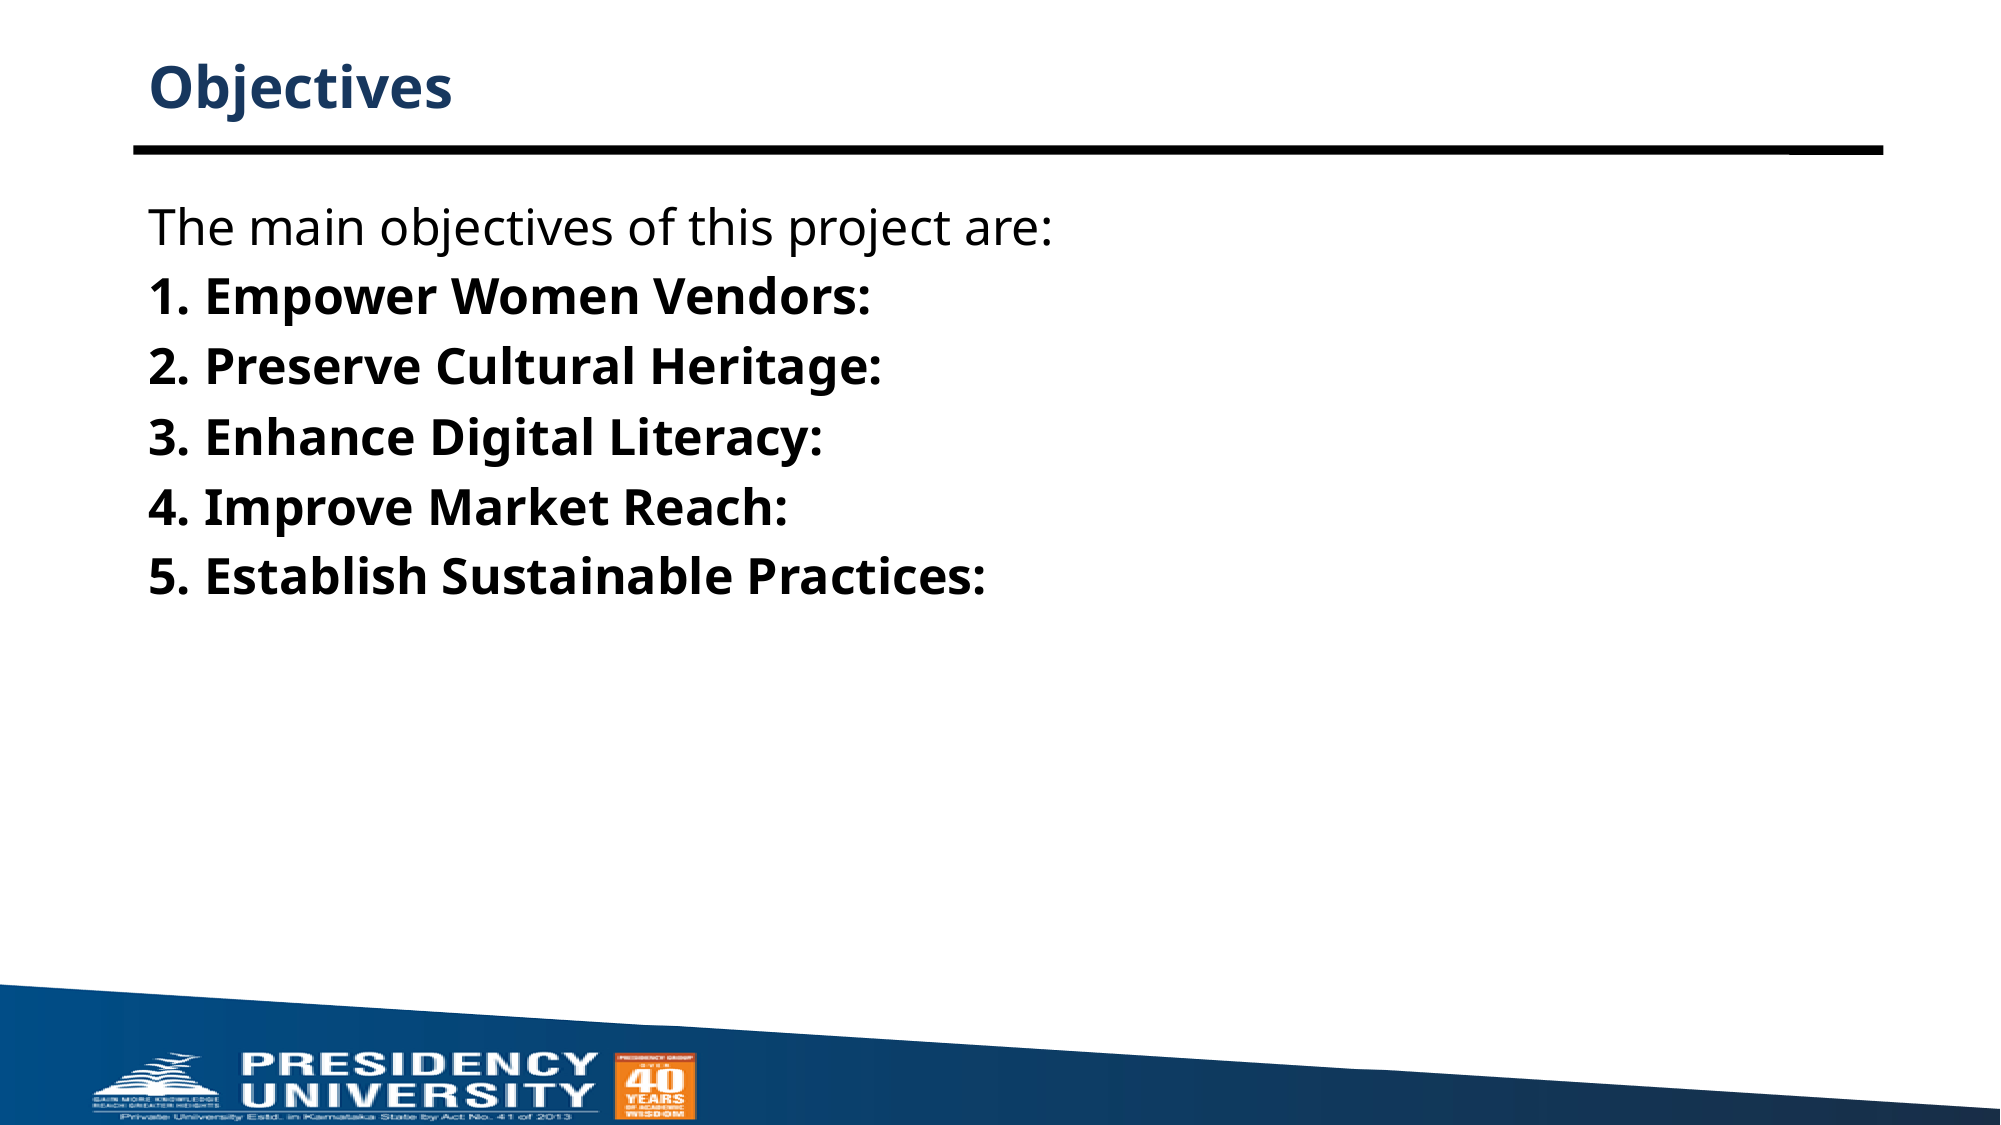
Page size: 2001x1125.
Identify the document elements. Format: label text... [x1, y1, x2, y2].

list The main objectives of this project are: Empower Women Vendors: Preserve Cultural Heritage: Enhance Digital Literacy: Improve Market Reach: Establish Sustainable Practices: [133, 187, 1884, 1000]
picture [0, 982, 2000, 1125]
title Objectives [133, 45, 1884, 125]
